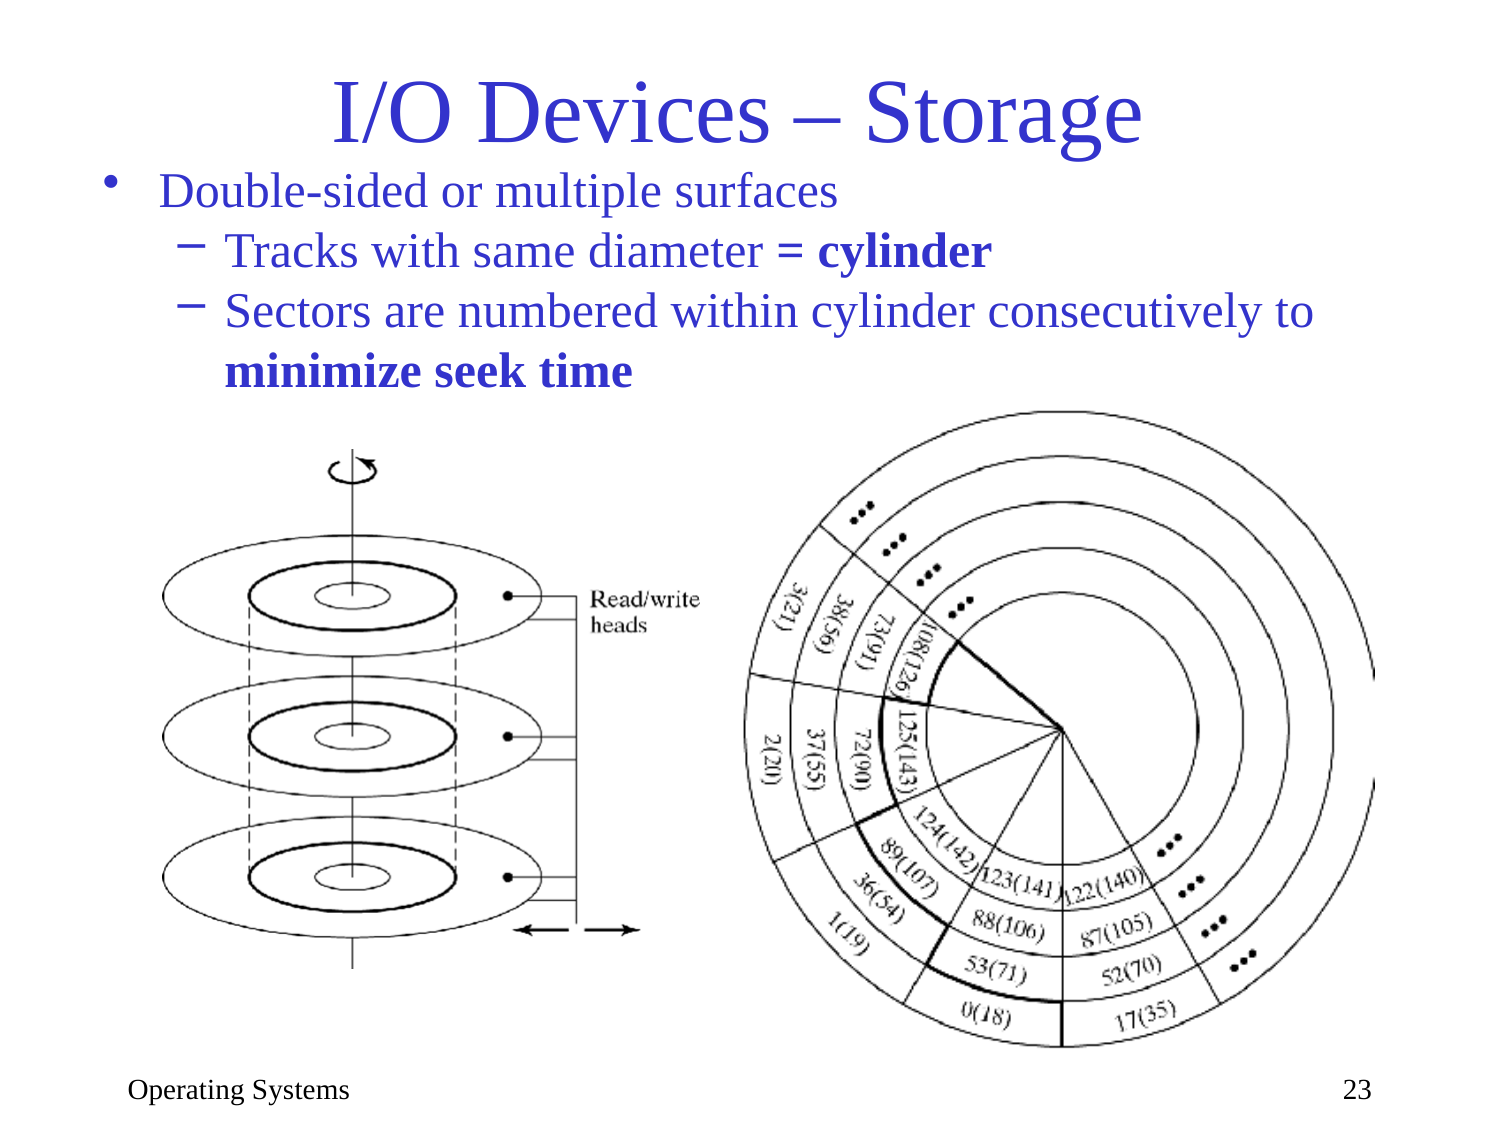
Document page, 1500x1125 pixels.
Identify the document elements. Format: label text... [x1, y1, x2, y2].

slide_number 23 [1074, 1062, 1388, 1125]
list Double-sided or multiple surfaces Tracks with same diameter = cylinder Sectors are numbered within cylinder consecutively to minimize seek time [87, 149, 1425, 413]
picture [162, 449, 700, 970]
title I/O Devices – Storage [112, 50, 1388, 149]
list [737, 398, 1376, 1057]
slide_number Operating Systems [112, 1062, 426, 1125]
